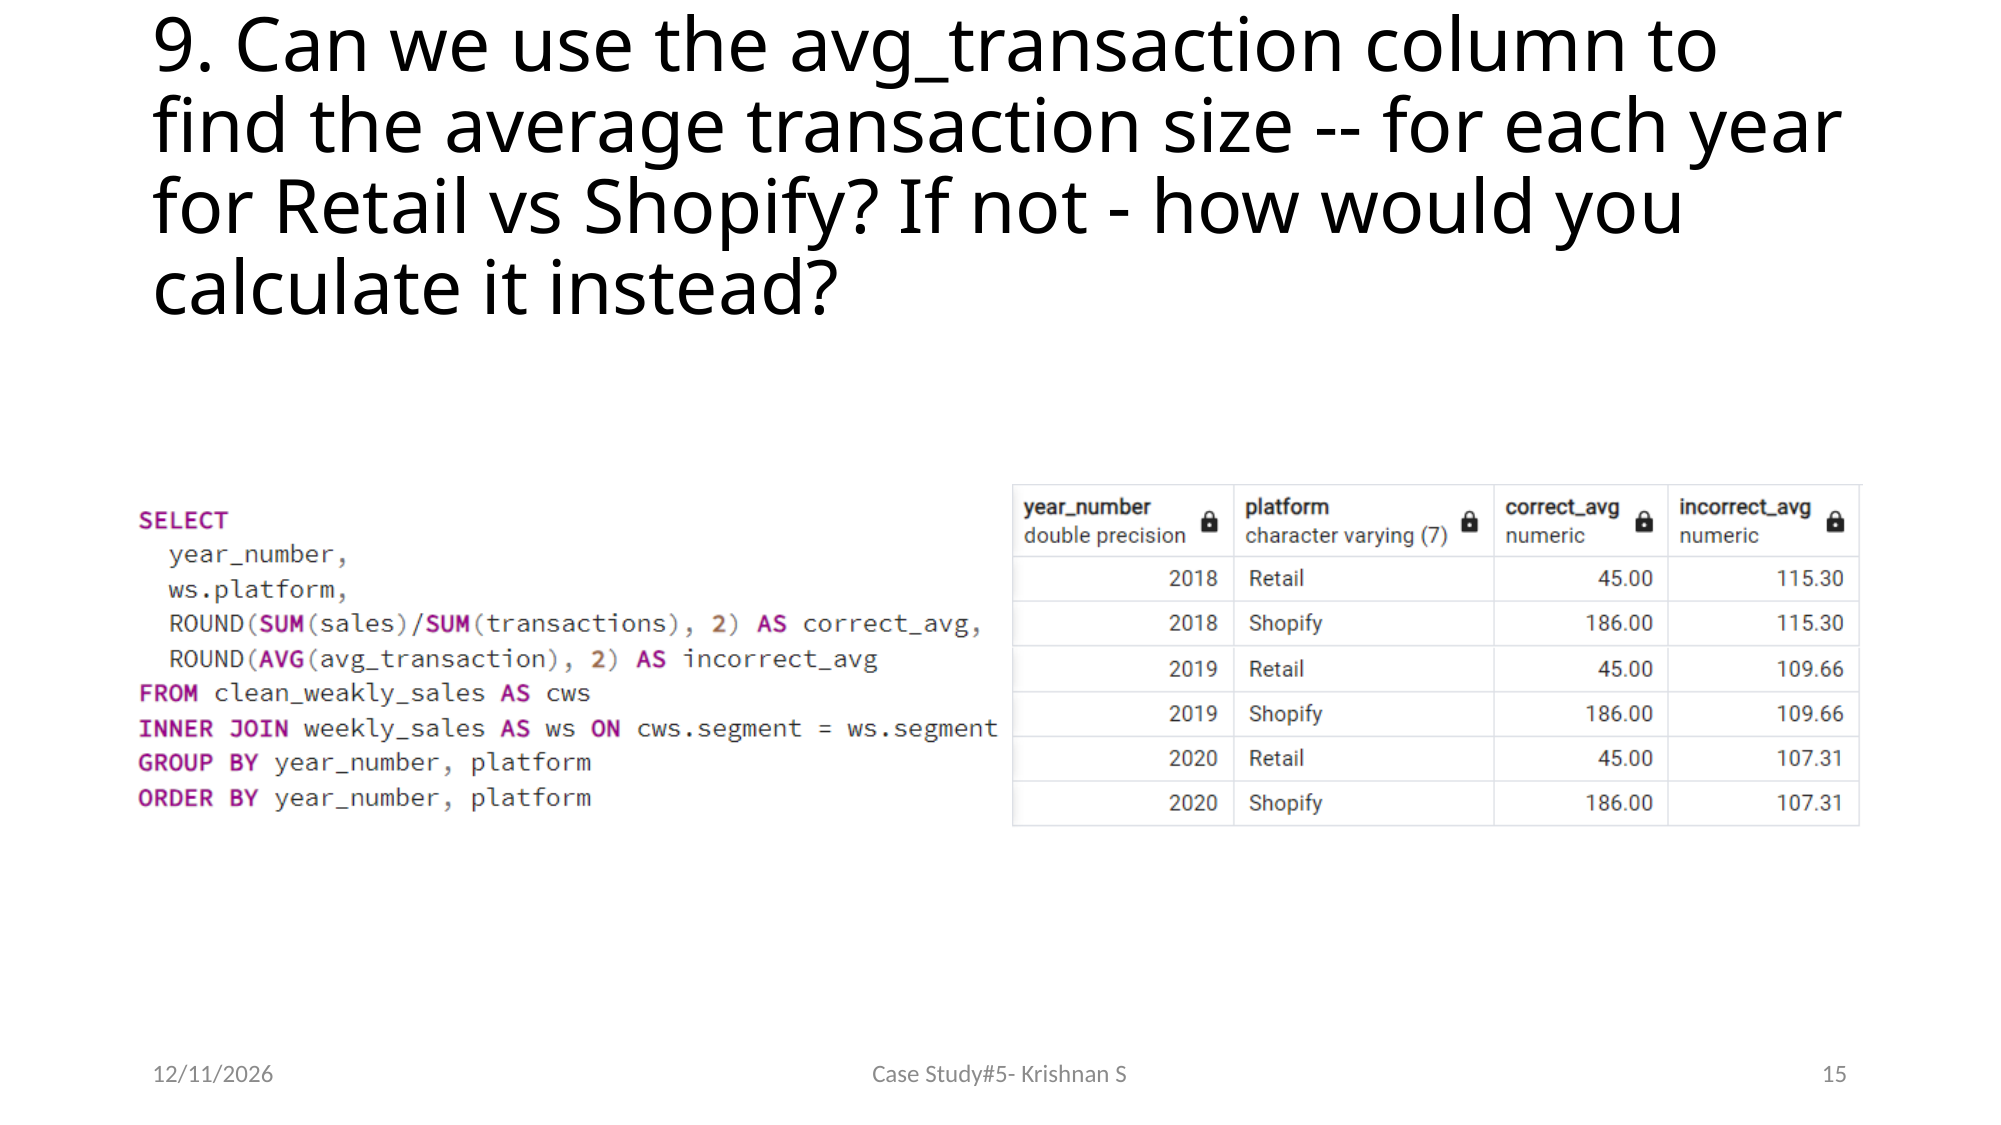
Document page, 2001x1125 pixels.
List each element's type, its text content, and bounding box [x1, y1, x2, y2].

title 9. Can we use the avg_transaction column to find the average transaction size -- for each year for Retail vs Shopify? If not - how would you calculate it instead? [137, 59, 1863, 278]
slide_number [137, 1042, 588, 1103]
slide_number 15 [1412, 1042, 1863, 1103]
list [1012, 484, 1863, 828]
footer Case Study#5- Krishnan S [662, 1042, 1338, 1103]
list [137, 503, 1004, 816]
